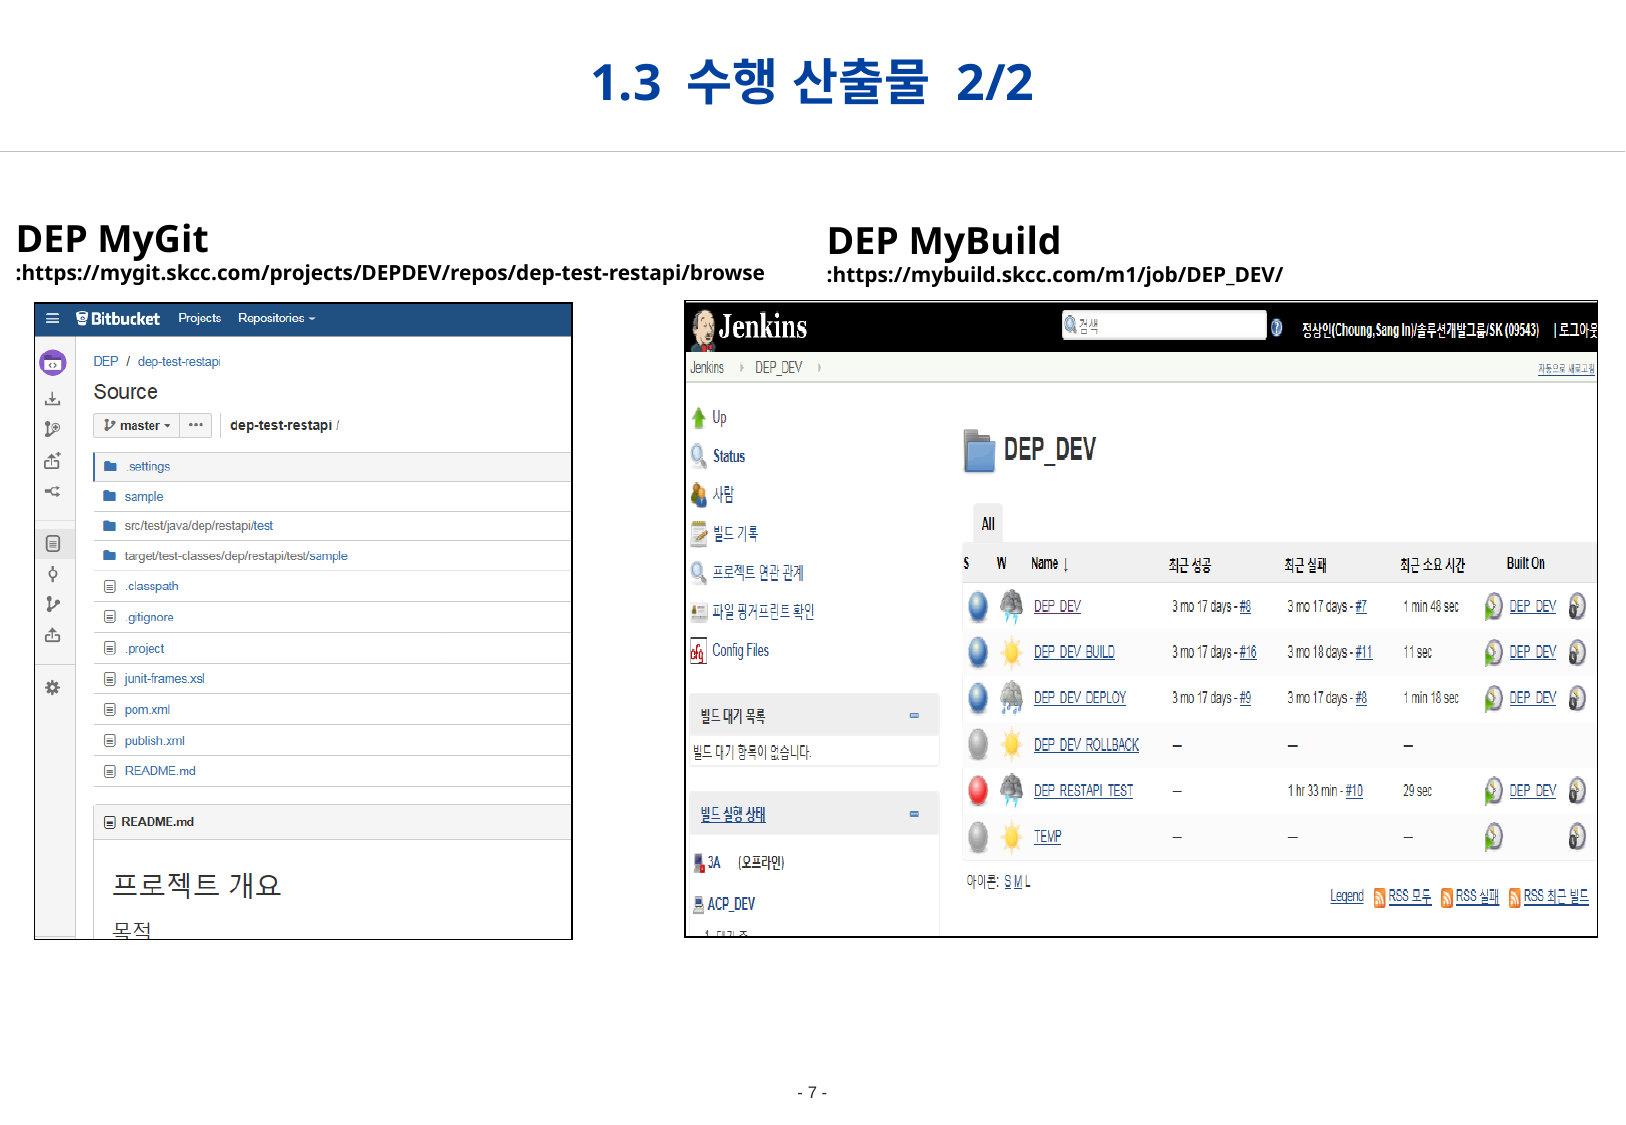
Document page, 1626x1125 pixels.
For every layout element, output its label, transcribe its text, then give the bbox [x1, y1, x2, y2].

picture [34, 303, 572, 940]
text_box DEP MyBuild :https://mybuild.skcc.com/m1/job/DEP_DEV/ [811, 209, 1299, 295]
text_box DEP MyGit :https://mygit.skcc.com/projects/DEPDEV/repos/dep-test-restapi/browse [0, 207, 780, 293]
picture [685, 300, 1598, 937]
text_box 1.3 수행 산출물 2/2 [0, 0, 1625, 150]
